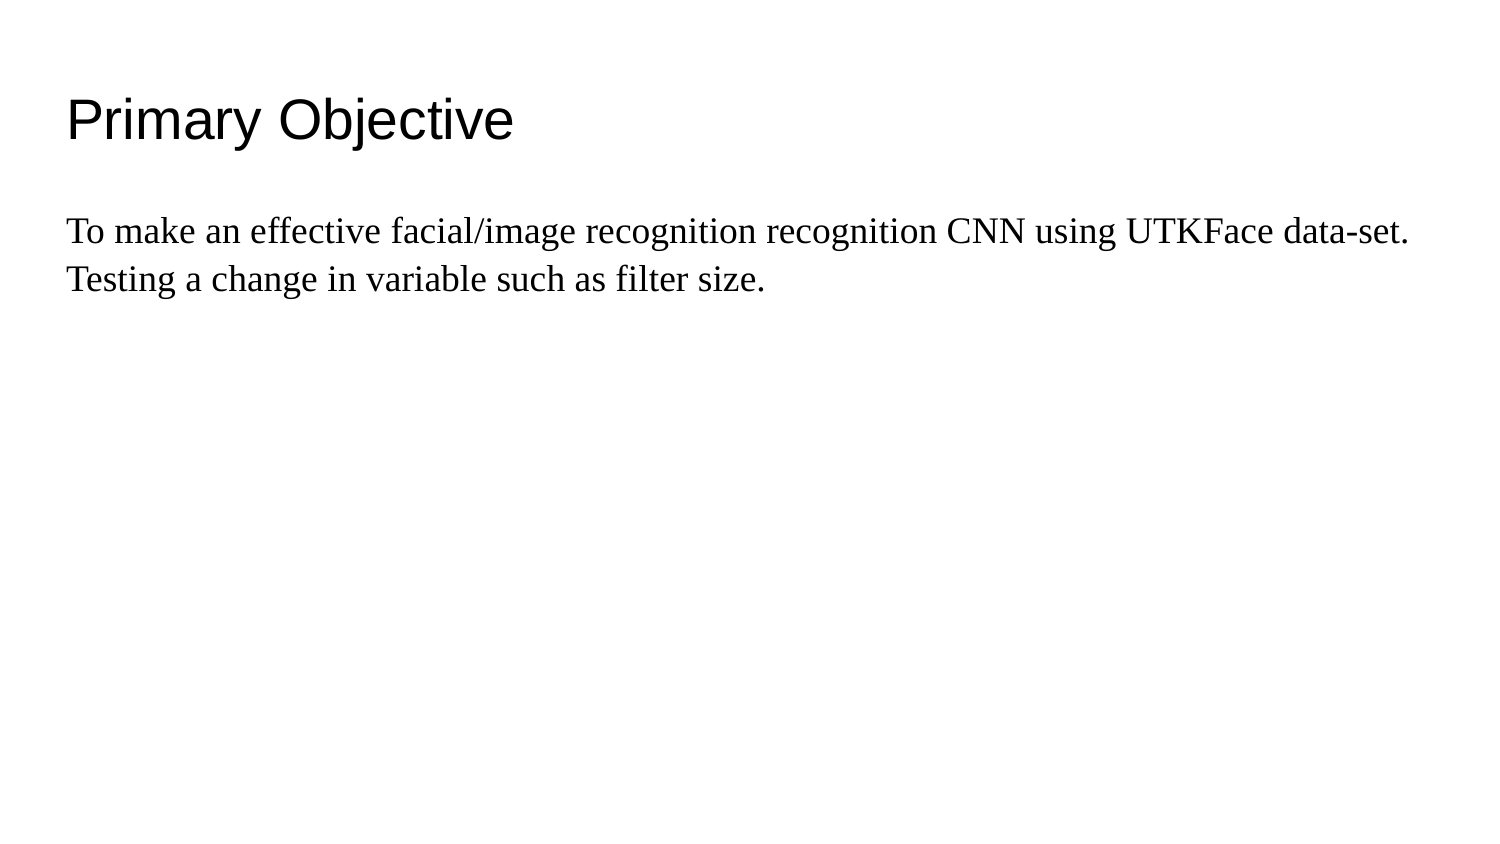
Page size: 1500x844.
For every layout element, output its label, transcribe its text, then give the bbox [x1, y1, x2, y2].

title Primary Objective [51, 72, 1449, 167]
list To make an effective facial/image recognition recognition CNN using UTKFace data-set. Testing a change in variable such as filter size. [51, 189, 1449, 750]
